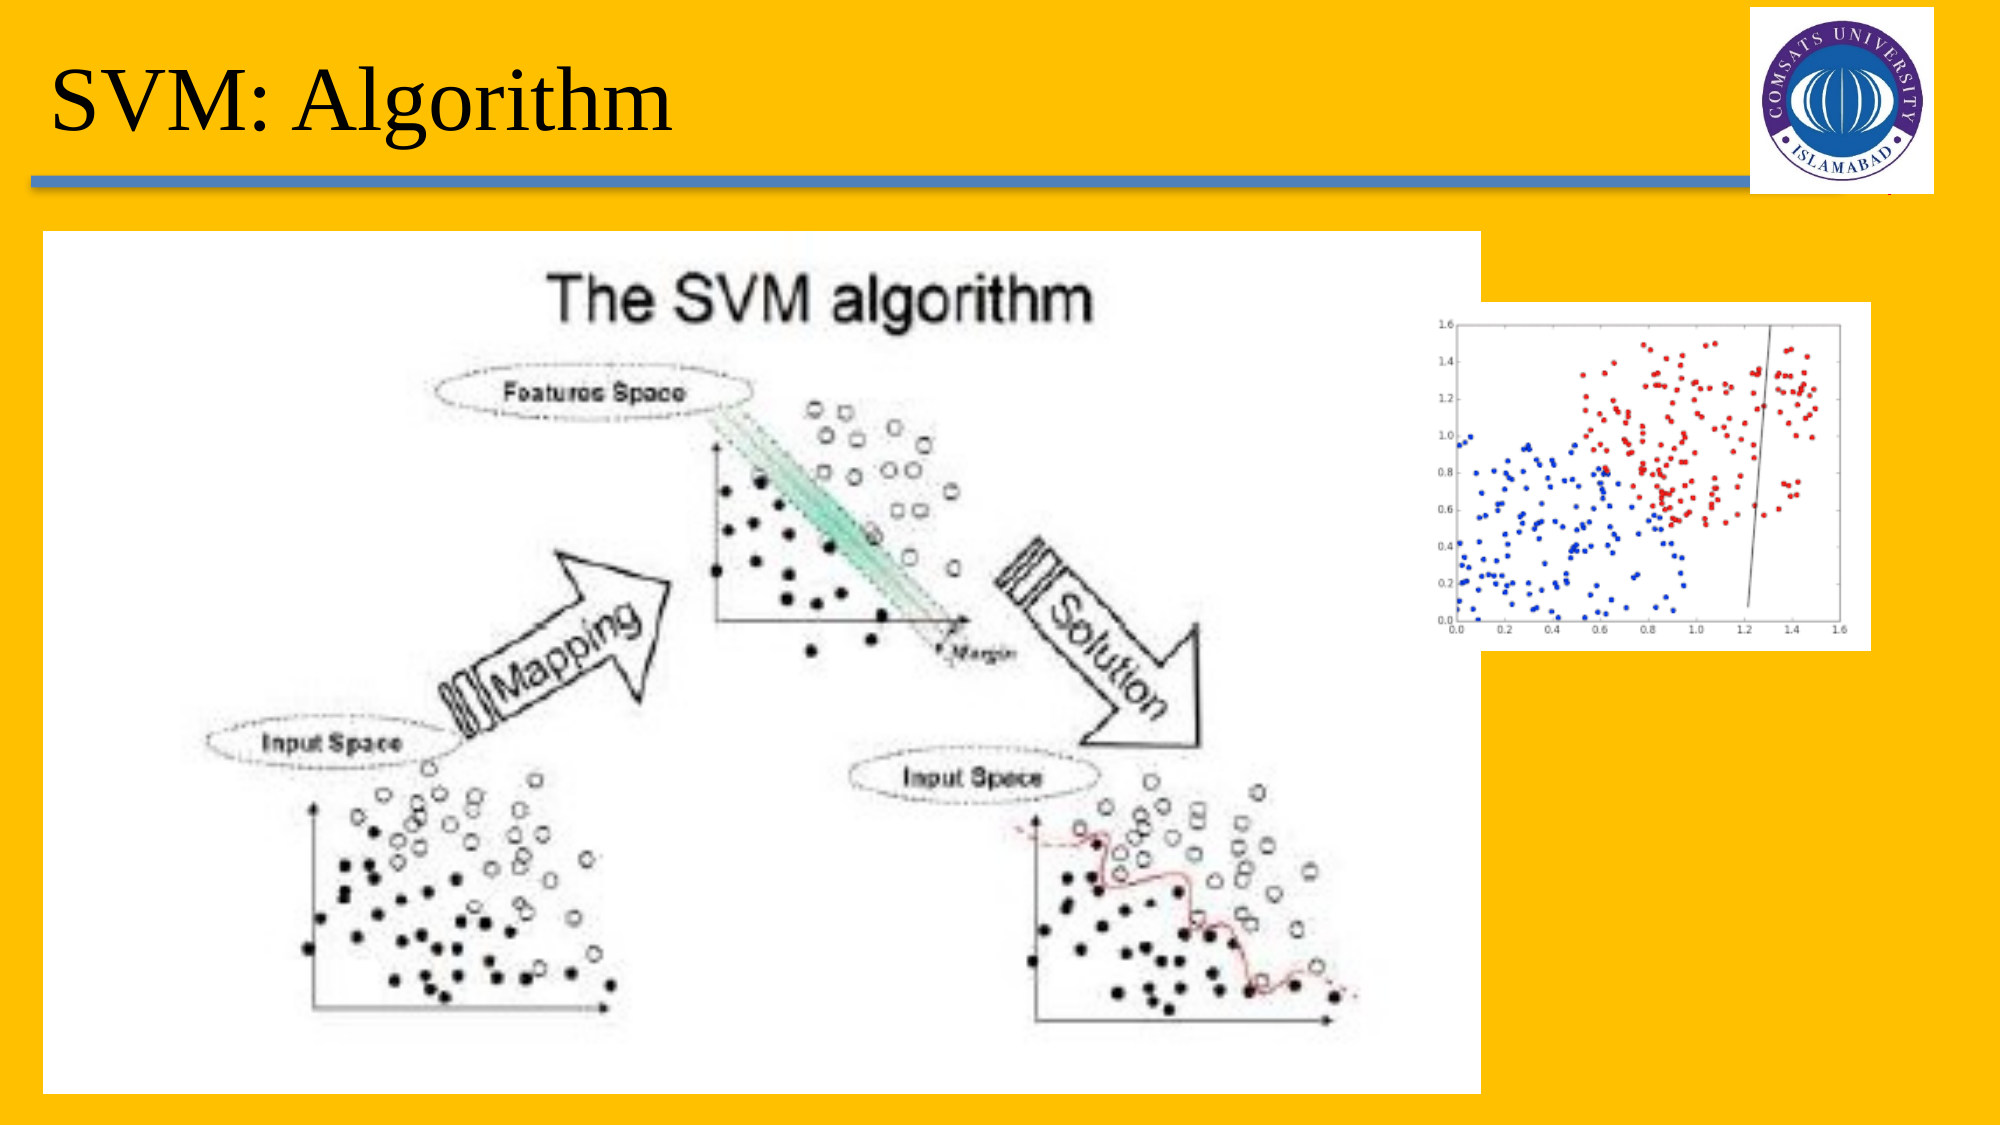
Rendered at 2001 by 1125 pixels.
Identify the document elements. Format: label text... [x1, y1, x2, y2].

title SVM: Algorithm [34, 23, 1750, 164]
picture [42, 231, 1871, 1095]
picture [1750, 7, 1934, 194]
